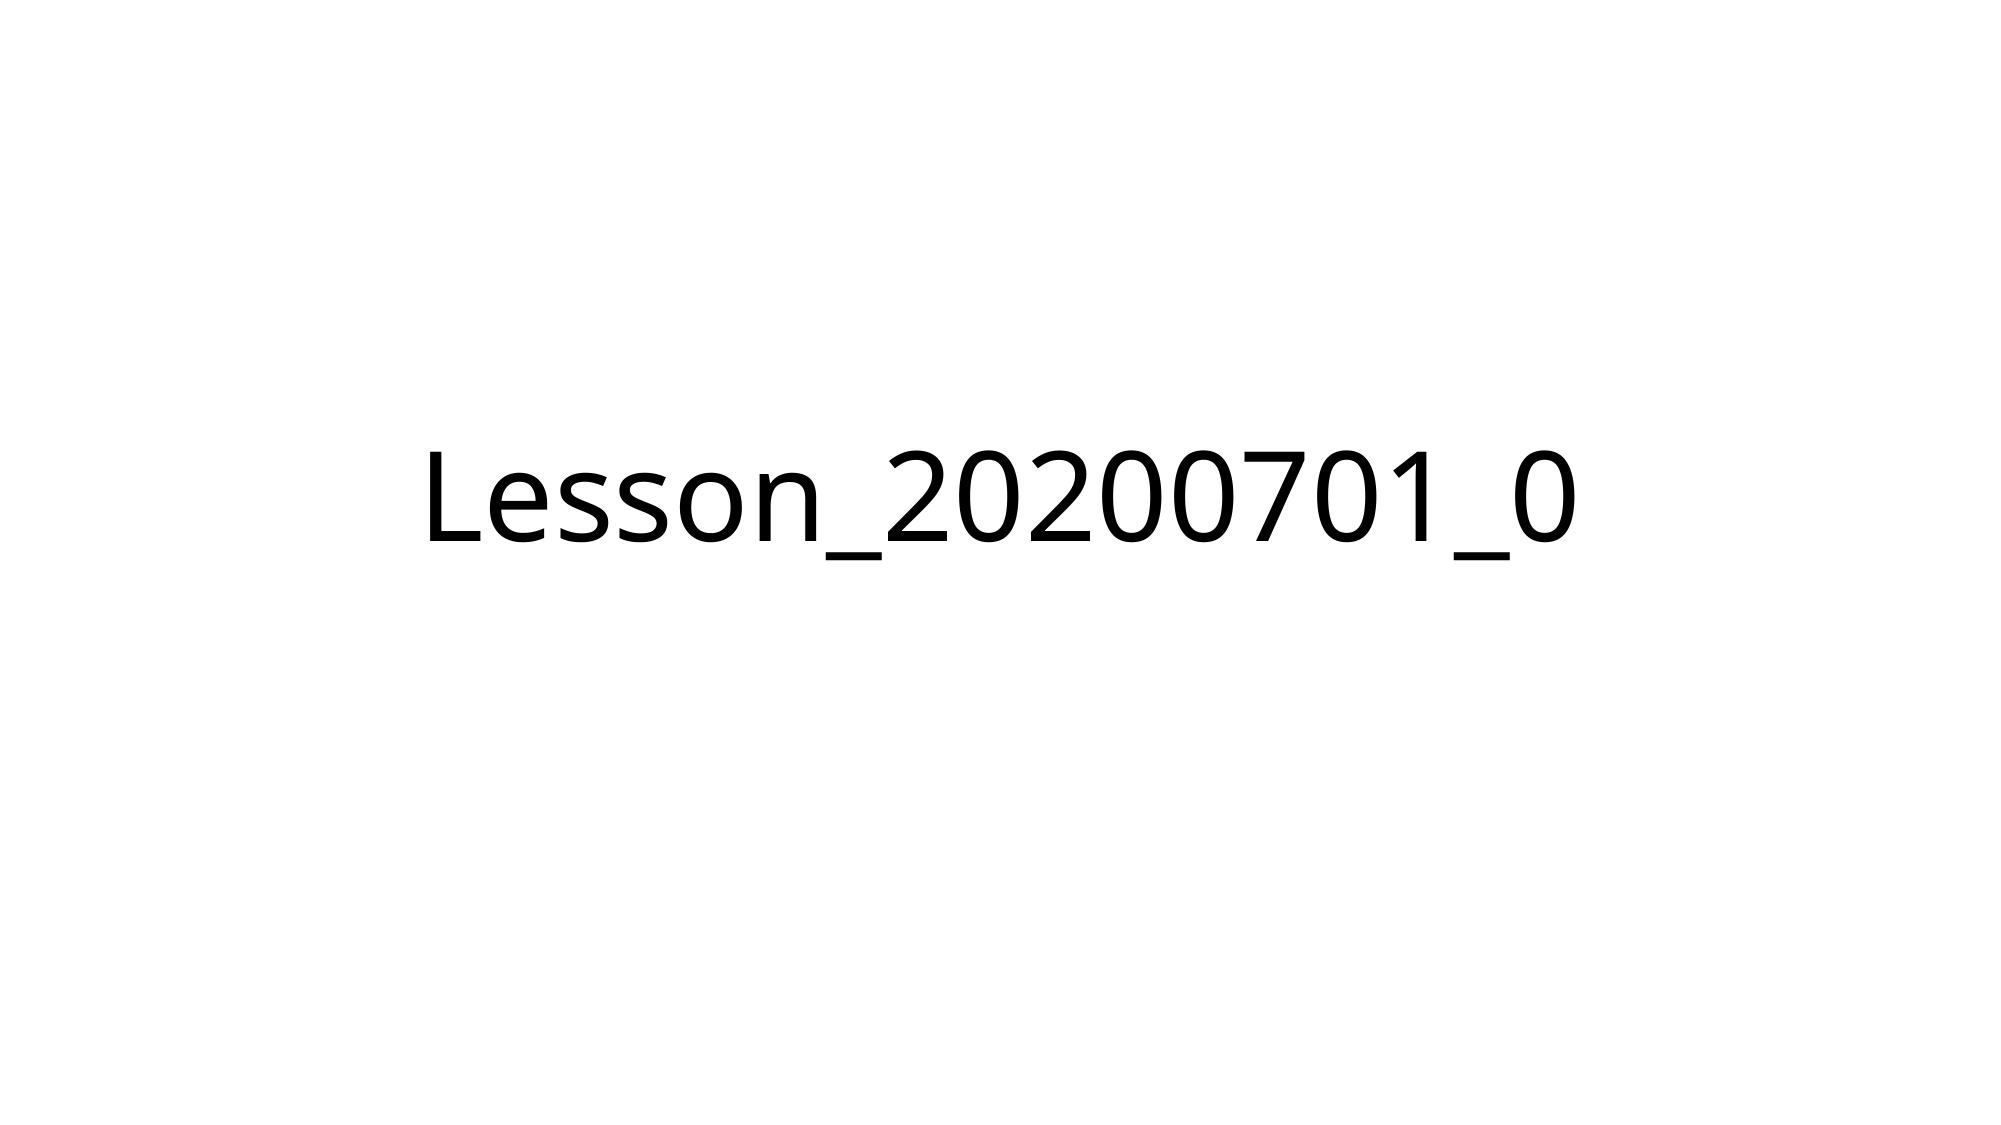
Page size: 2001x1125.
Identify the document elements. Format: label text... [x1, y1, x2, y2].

title Lesson_20200701_0 [249, 184, 1750, 576]
